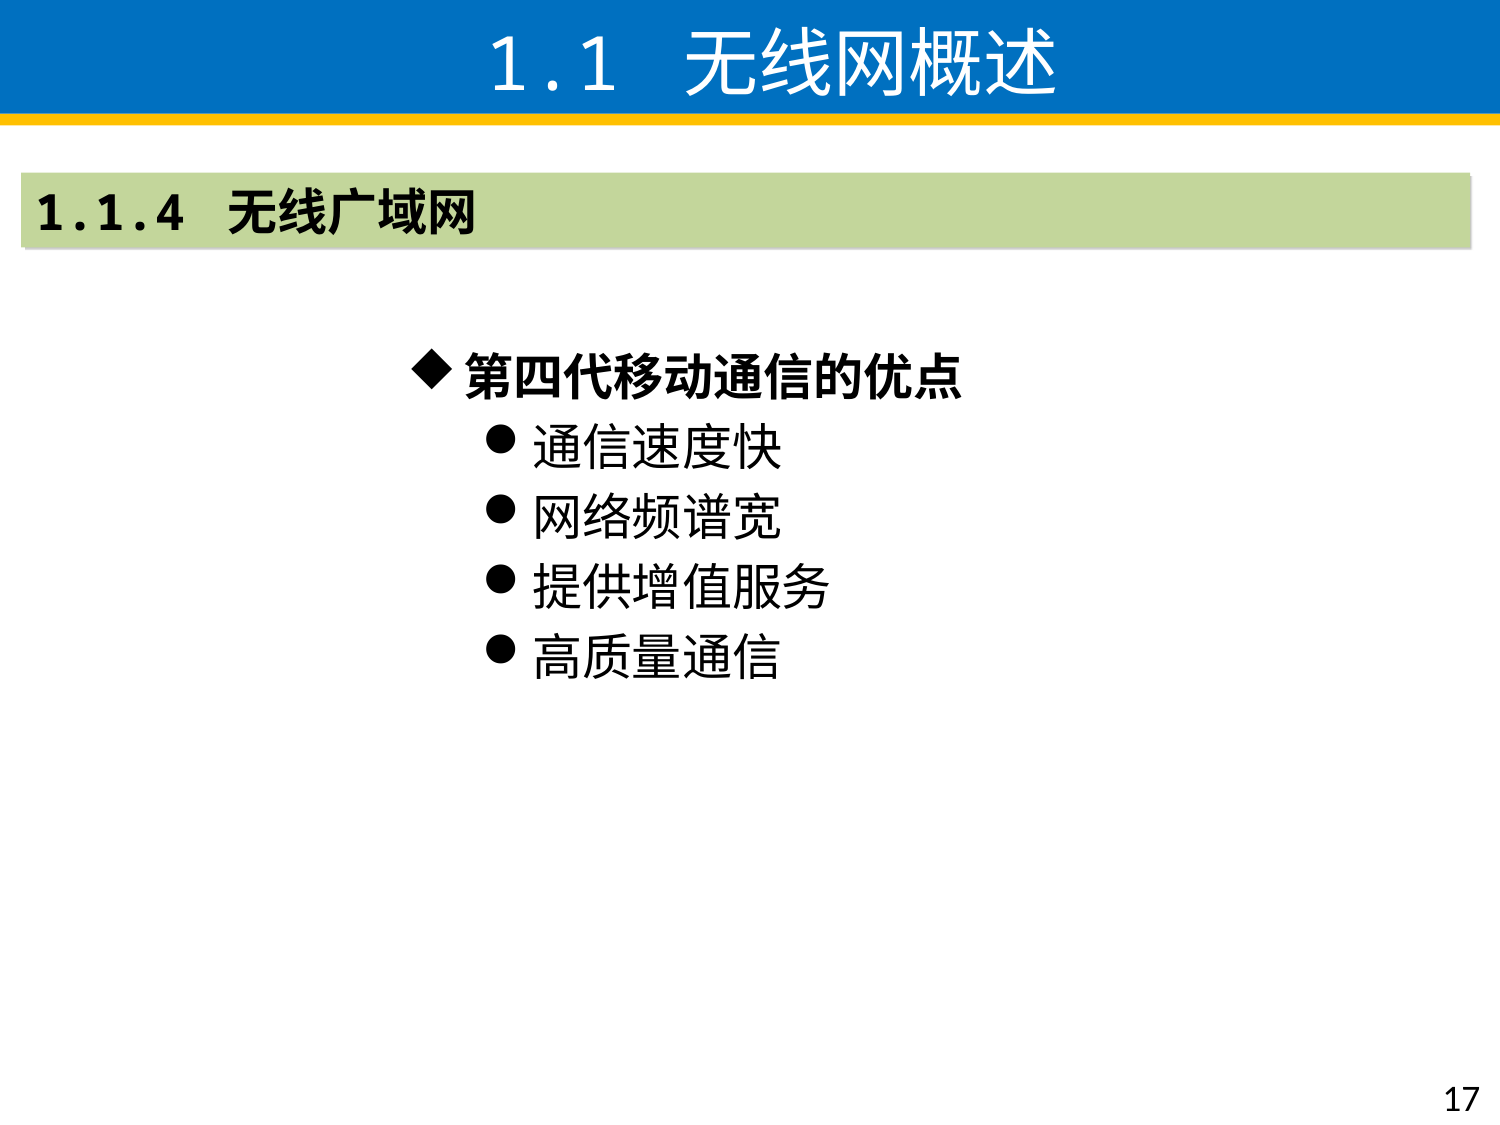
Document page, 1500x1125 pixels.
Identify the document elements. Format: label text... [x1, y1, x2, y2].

text_box 1.1.4 无线广域网 [21, 172, 1471, 248]
title 1.1 无线网概述 [0, 0, 1500, 114]
text_box 17 [1427, 1066, 1499, 1125]
list 第四代移动通信的优点 通信速度快 网络频谱宽 提供增值服务 高质量通信 [392, 338, 1100, 835]
